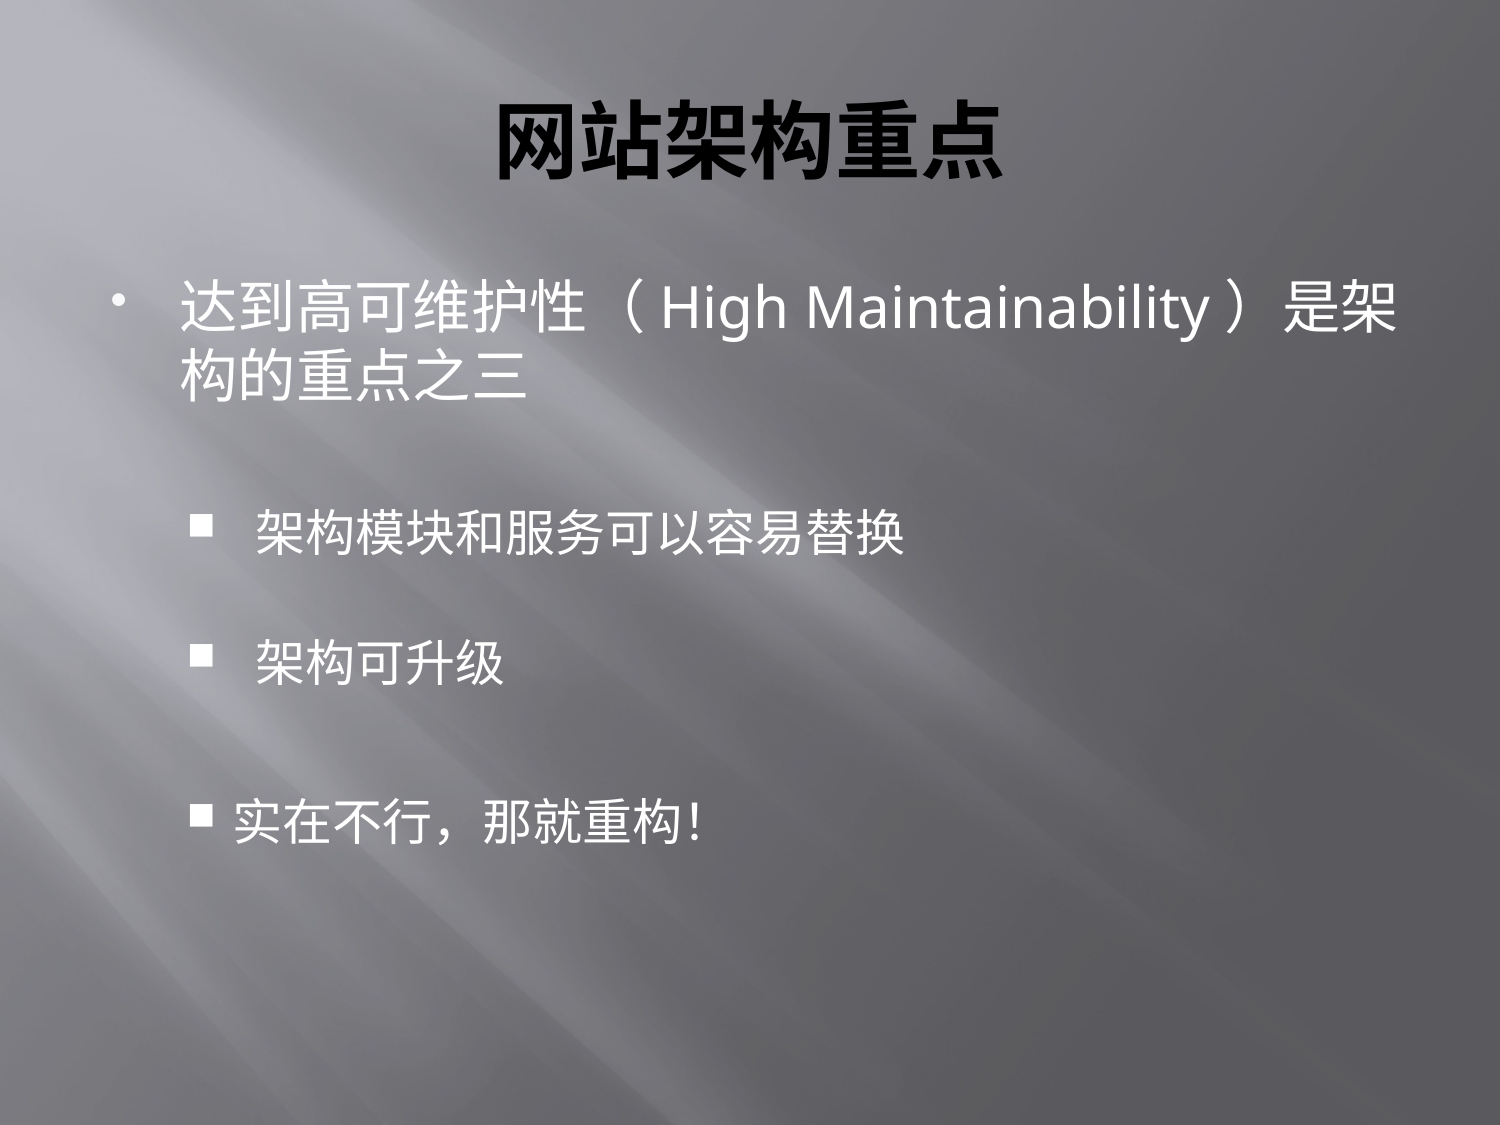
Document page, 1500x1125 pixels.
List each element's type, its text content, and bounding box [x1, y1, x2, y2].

list 达到高可维护性（High Maintainability）是架构的重点之三 架构模块和服务可以容易替换 架构可升级 实在不行，那就重构！ [75, 262, 1425, 1035]
title 网站架构重点 [75, 45, 1425, 233]
